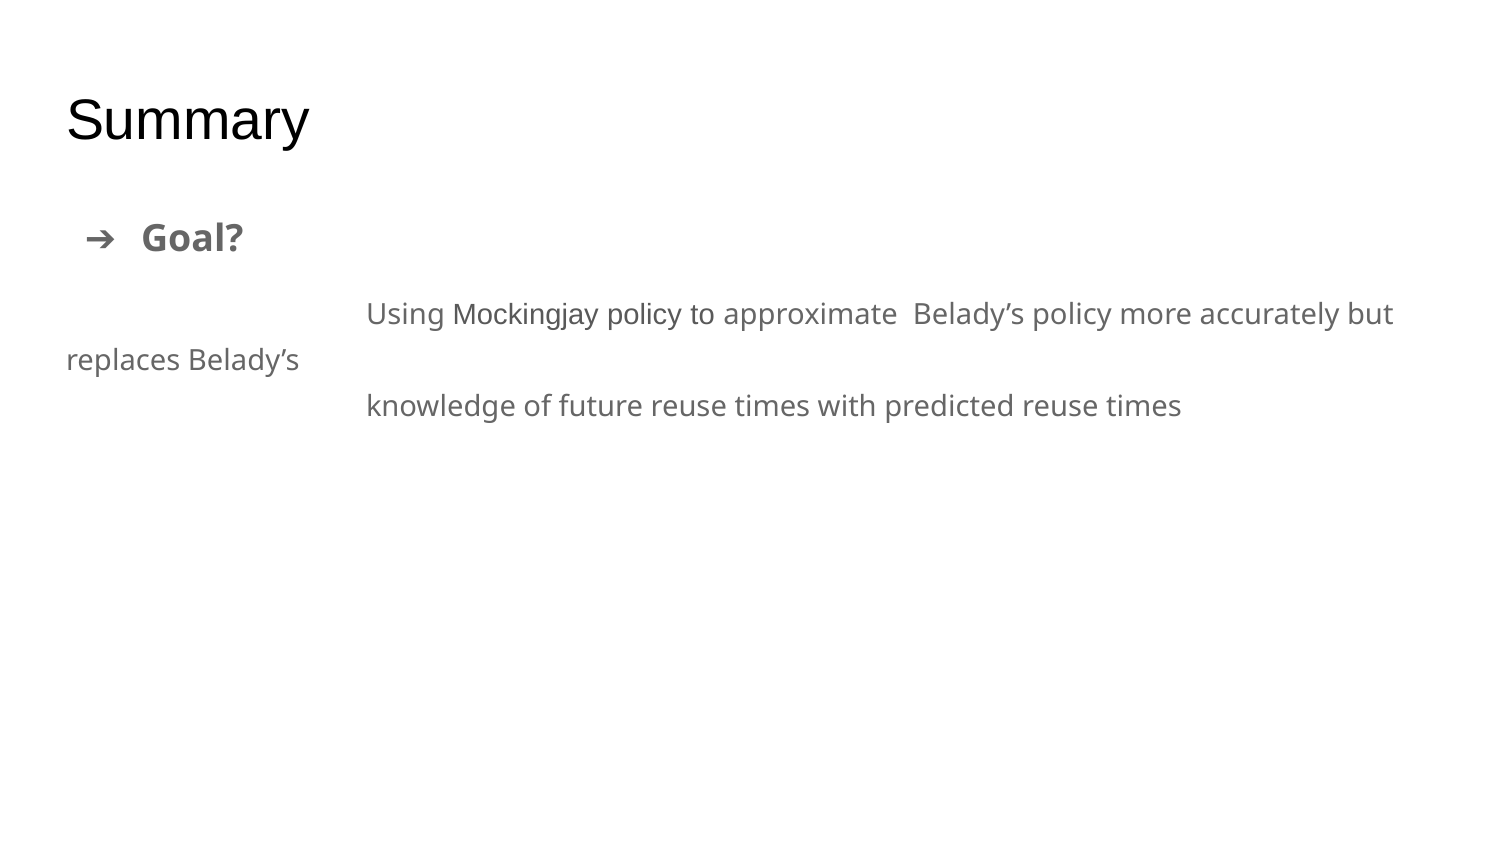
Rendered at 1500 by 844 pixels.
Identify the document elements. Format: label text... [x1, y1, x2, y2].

list Goal? Using Mockingjay policy to approximate Belady’s policy more accurately but replaces Belady’s knowledge of future reuse times with predicted reuse times [51, 189, 1449, 750]
title Summary [51, 72, 1449, 167]
